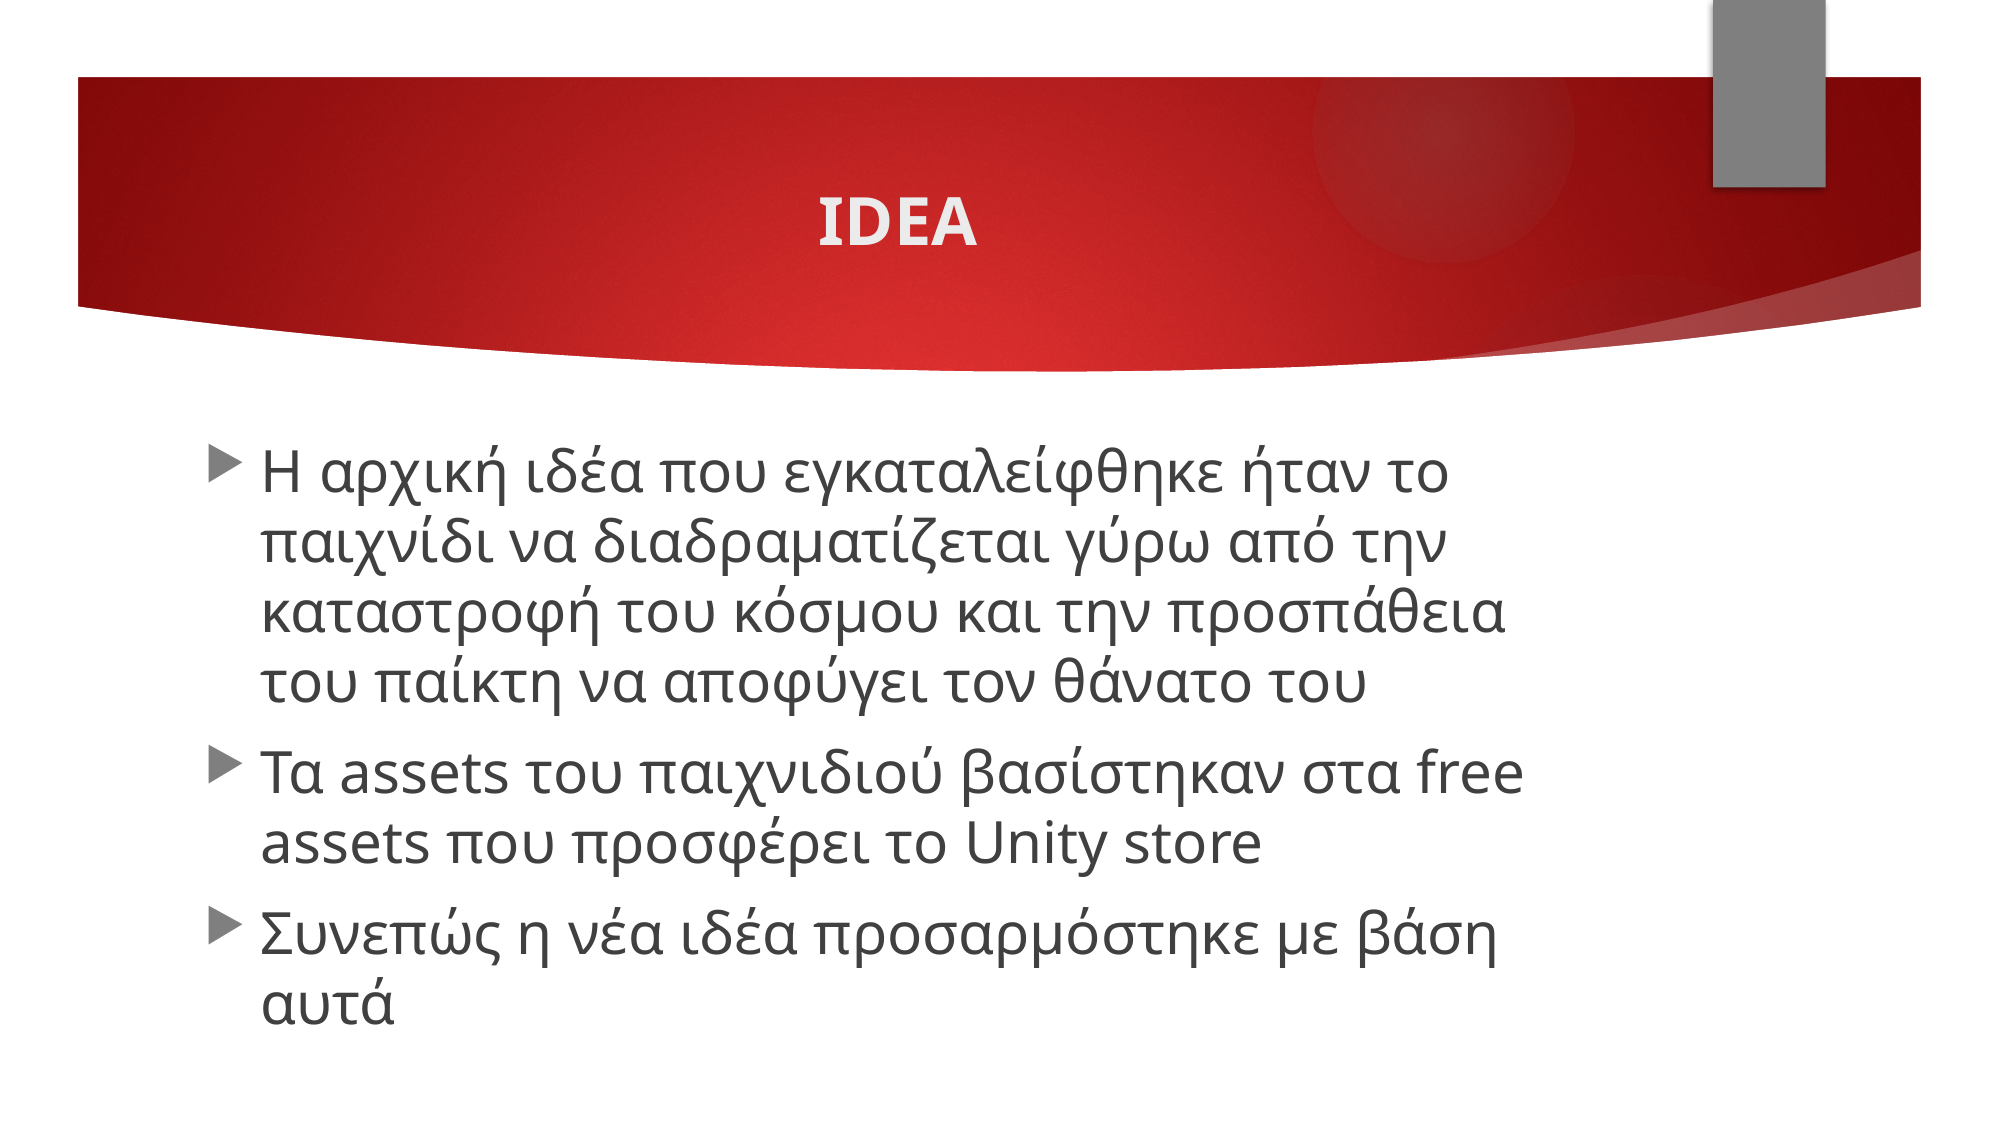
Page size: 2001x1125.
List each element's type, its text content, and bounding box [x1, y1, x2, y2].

list Η αρχική ιδέα που εγκαταλείφθηκε ήταν το παιχνίδι να διαδραματίζεται γύρω από την καταστροφή του κόσμου και την προσπάθεια του παίκτη να αποφύγει τον θάνατο του Τα assets του παιχνιδιού βασίστηκαν στα free assets που προσφέρει το Unity store Συνεπώς η νέα ιδέα προσαρμόστηκε με βάση αυτά [189, 427, 1627, 988]
title IDEA [189, 155, 1627, 275]
